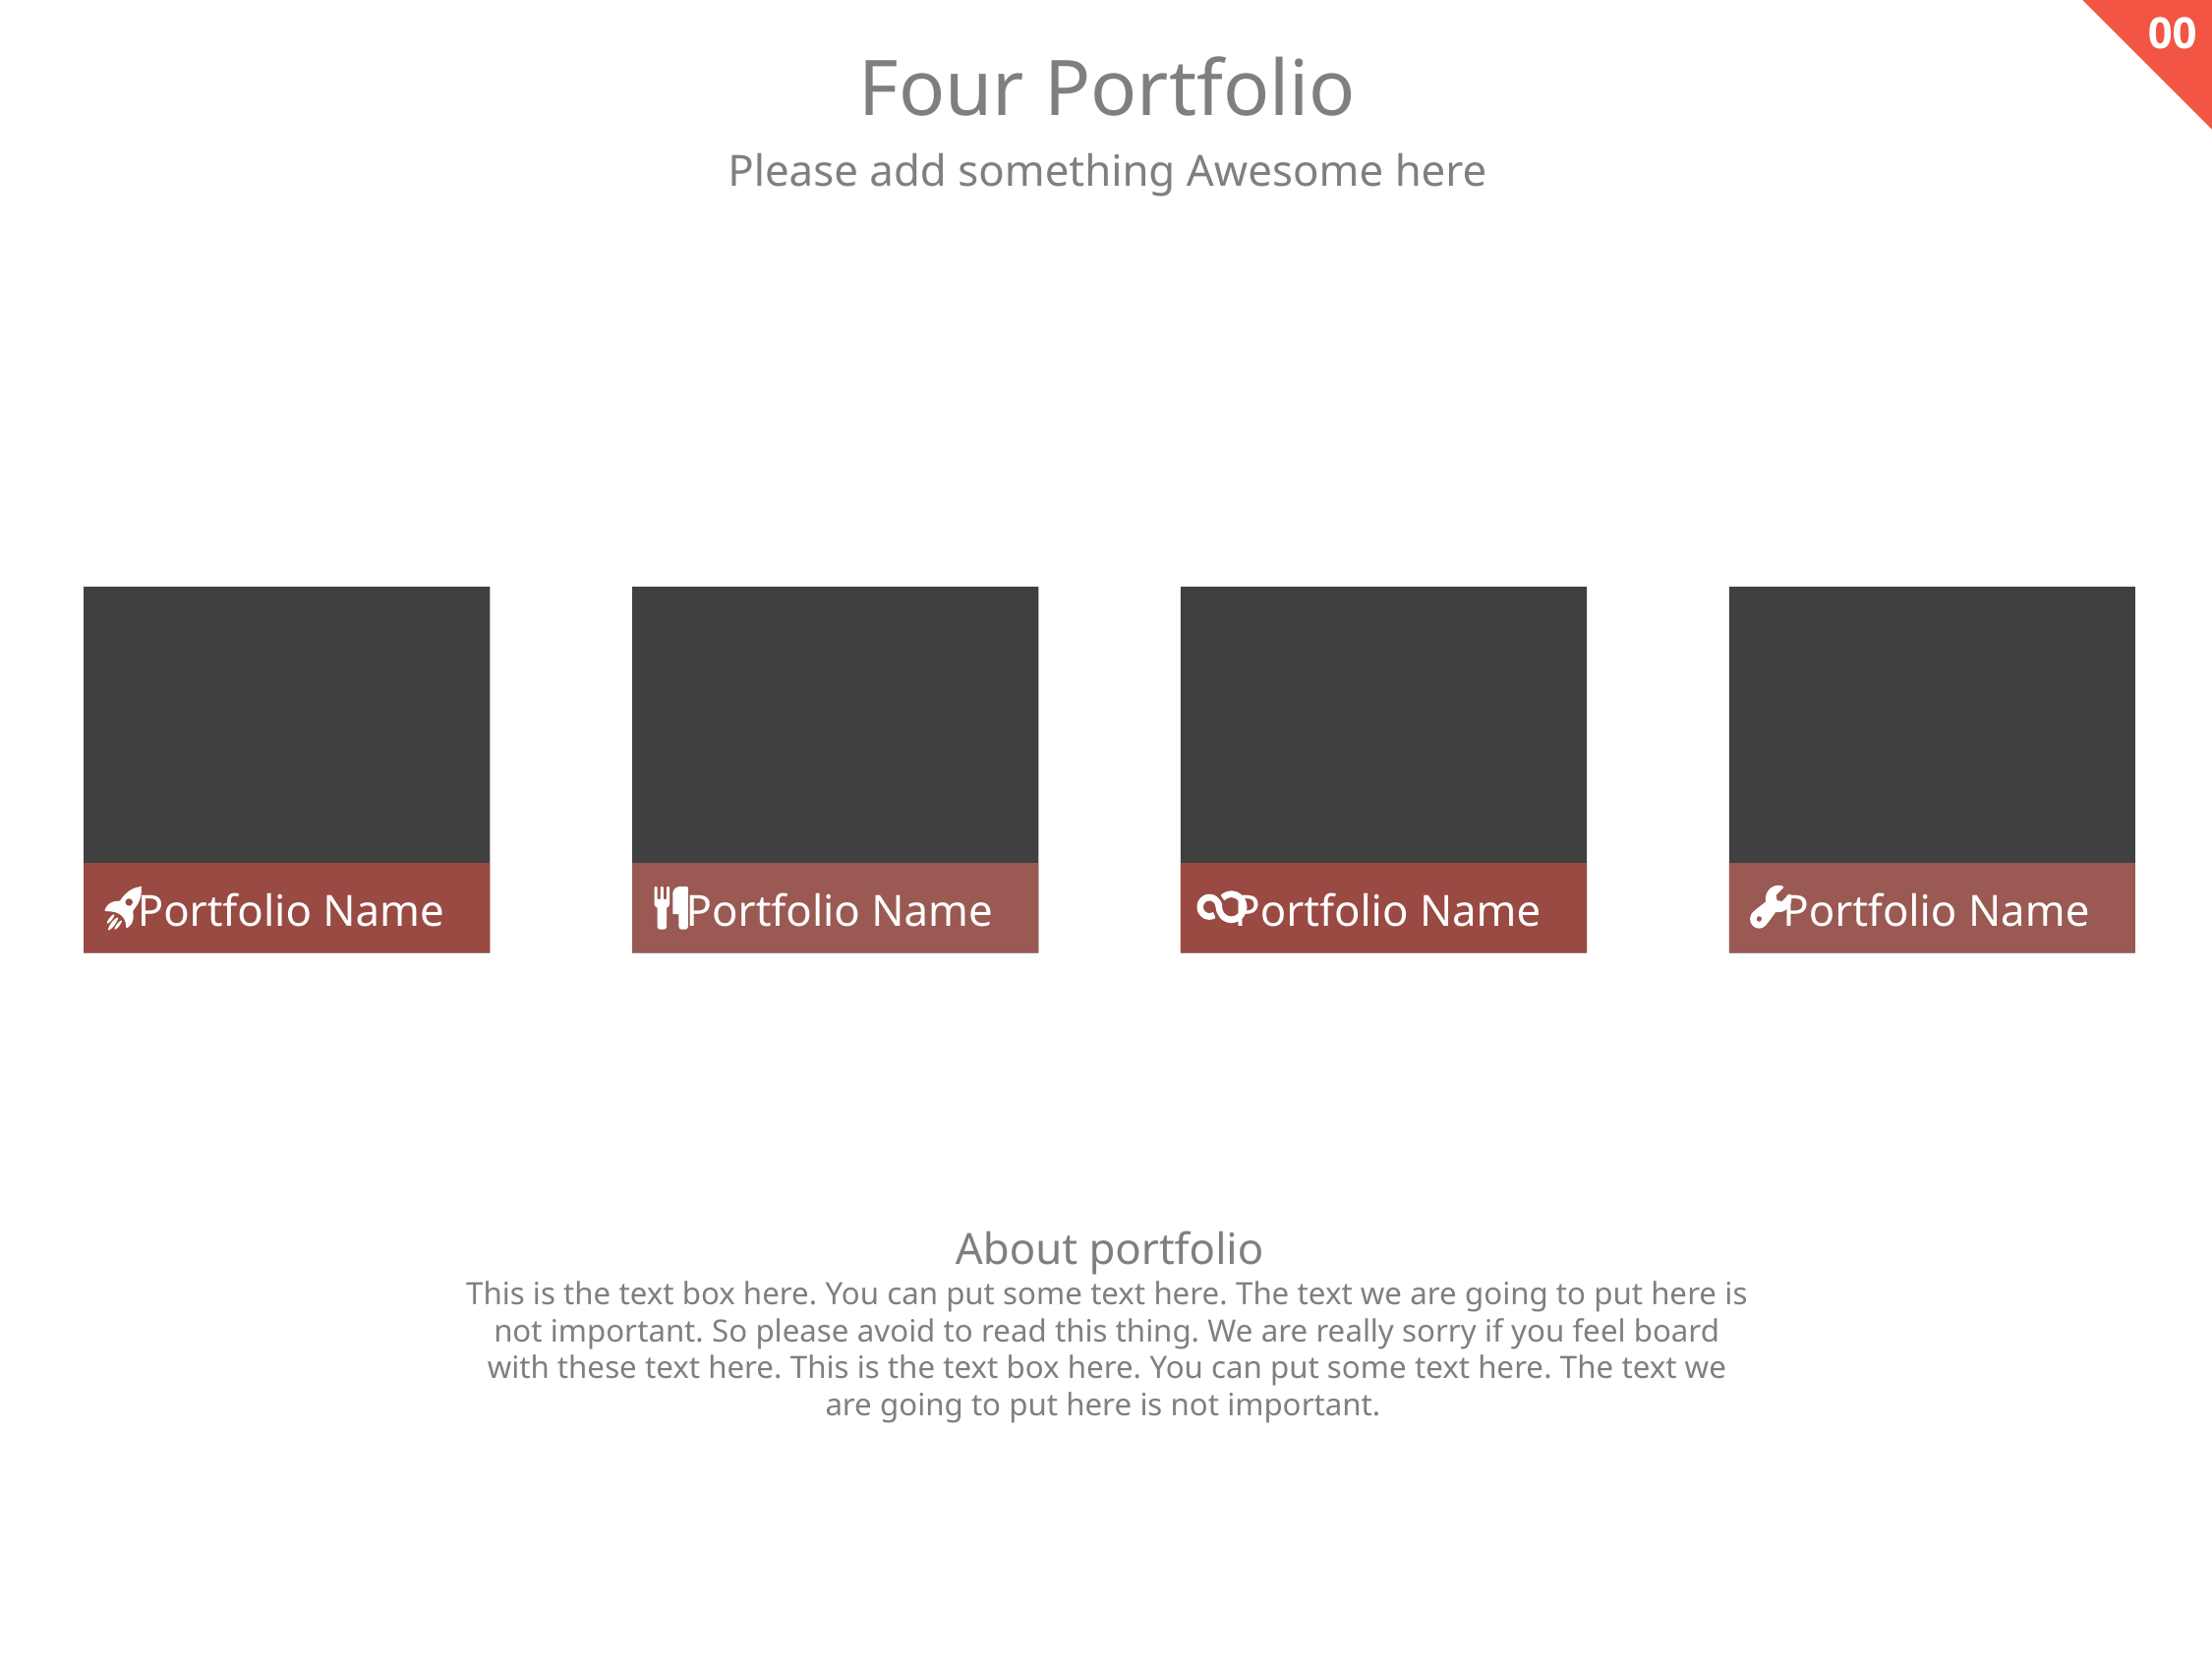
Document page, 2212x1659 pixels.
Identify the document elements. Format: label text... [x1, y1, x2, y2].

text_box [451, 1213, 1765, 1394]
text_box [1180, 862, 1588, 953]
text_box [1750, 885, 1792, 929]
text_box [1728, 862, 2136, 953]
text_box [1196, 890, 1248, 924]
text_box Portfolio Name [670, 876, 1008, 943]
text_box Portfolio Name [122, 876, 459, 943]
text_box Four Portfolio [844, 31, 1371, 136]
text_box [1728, 586, 2136, 862]
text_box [654, 887, 688, 930]
text_box Portfolio Name [1768, 876, 2105, 943]
text_box [631, 862, 1039, 953]
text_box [104, 886, 143, 931]
text_box Please add something Awesome here [713, 136, 1502, 202]
text_box [83, 586, 491, 862]
text_box [83, 862, 491, 953]
text_box Portfolio Name [1219, 876, 1556, 943]
text_box [631, 586, 1039, 862]
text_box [2080, 0, 2212, 130]
text_box [1180, 586, 1588, 862]
